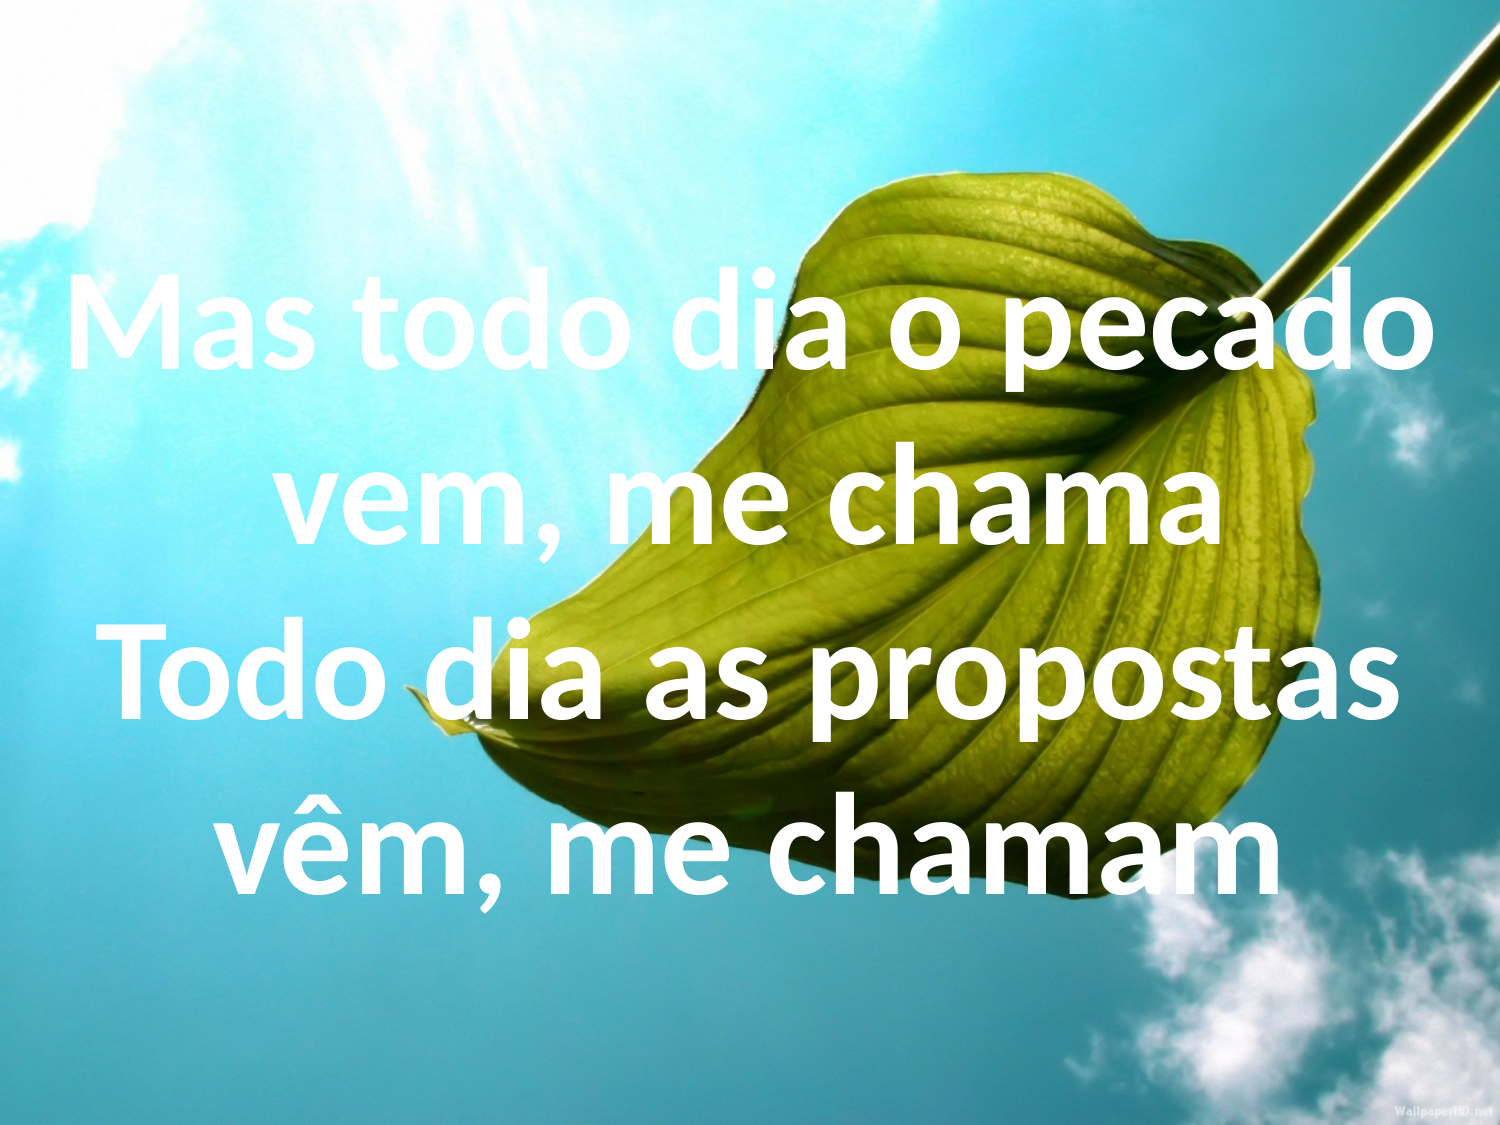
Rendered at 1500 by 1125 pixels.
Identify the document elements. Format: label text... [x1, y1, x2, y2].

text_box Mas todo dia o pecado vem, me chama Todo dia as propostas vêm, me chamam [35, 66, 1465, 1081]
picture [0, 0, 1500, 1125]
